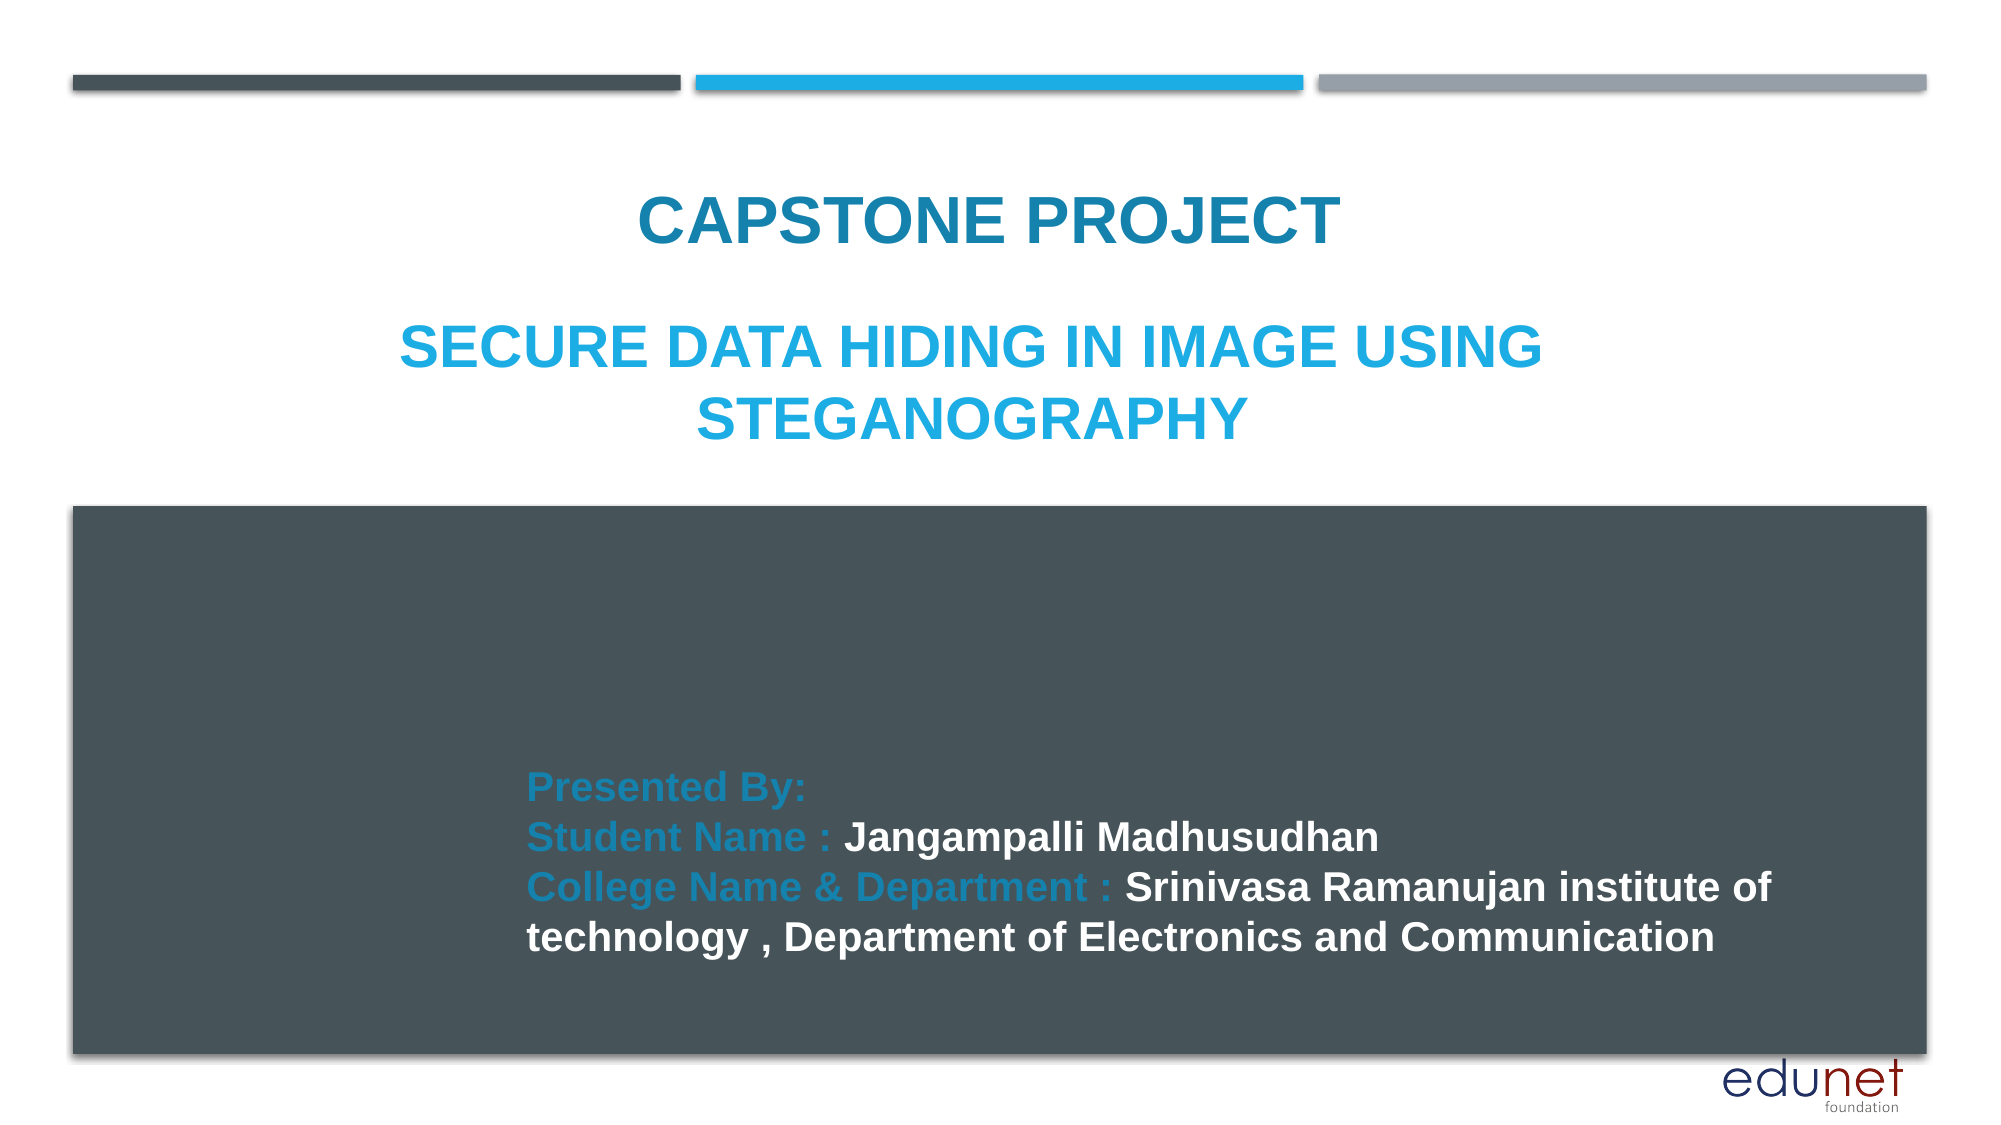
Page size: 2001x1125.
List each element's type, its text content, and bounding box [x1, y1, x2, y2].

text_box Presented By: Student Name : Jangampalli Madhusudhan College Name & Department : Srinivasa Ramanujan institute of technology , Department of Electronics and Communication [511, 752, 1821, 1068]
text_box CAPSTONE PROJECT [0, 169, 2000, 265]
picture [1719, 1056, 1905, 1116]
title Secure data hiding in image using steganography [222, 298, 1723, 460]
